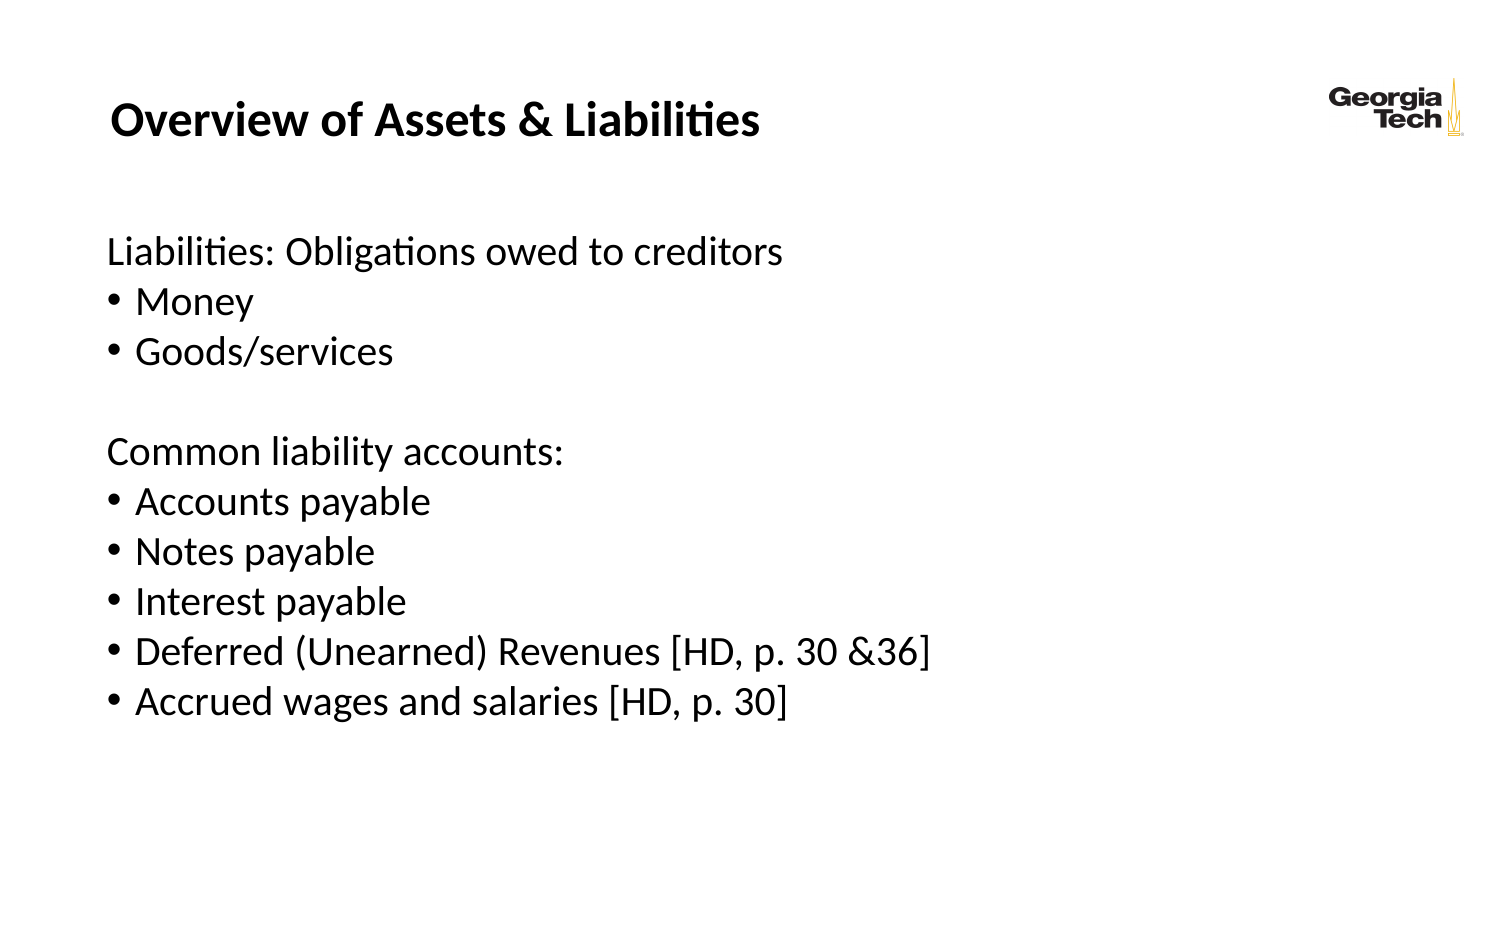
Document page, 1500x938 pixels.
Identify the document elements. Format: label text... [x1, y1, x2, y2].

picture [1328, 78, 1465, 136]
text_box Liabilities: Obligations owed to creditors Money Goods/services Common liability accounts: Accounts payable Notes payable Interest payable Deferred (Unearned) Revenues [HD, p. 30 &36] Accrued wages and salaries [HD, p. 30] [92, 216, 984, 758]
text_box Overview of Assets & Liabilities [95, 79, 776, 155]
